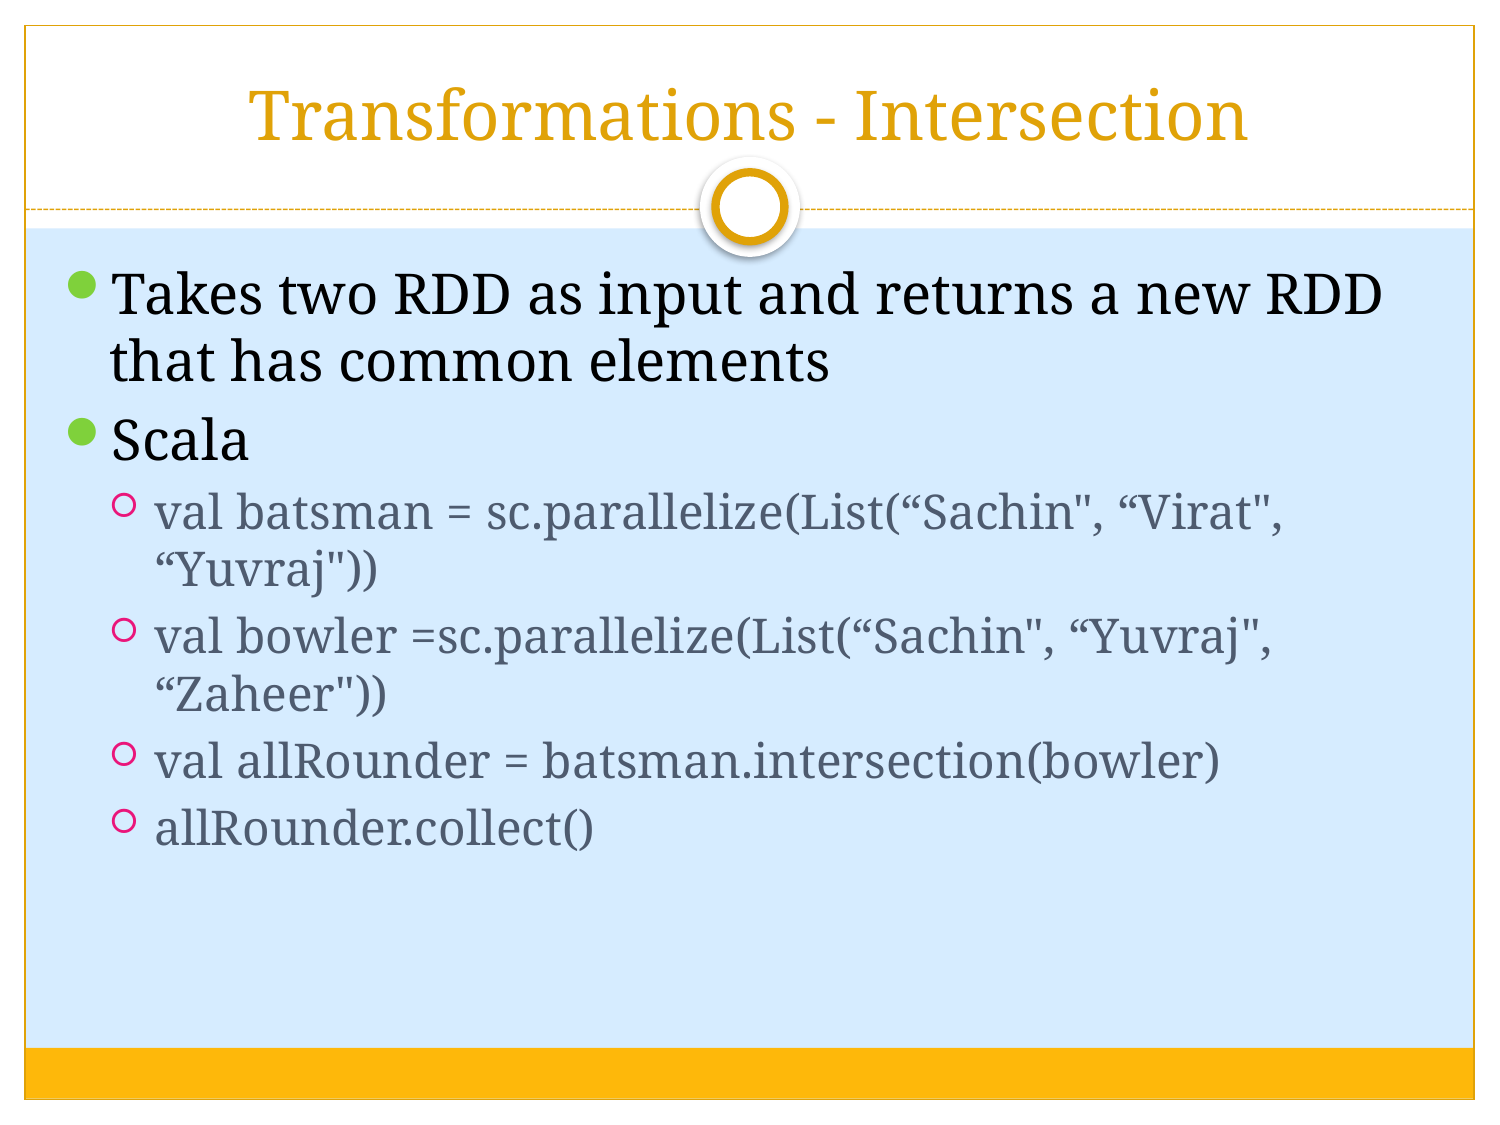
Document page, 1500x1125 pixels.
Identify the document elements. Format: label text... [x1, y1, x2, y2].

title Transformations - Intersection [49, 37, 1450, 162]
list Takes two RDD as input and returns a new RDD that has common elements Scala val batsman = sc.parallelize(List(“Sachin", “Virat", “Yuvraj")) val bowler =sc.parallelize(List(“Sachin", “Yuvraj", “Zaheer")) val allRounder = batsman.intersection(bowler) allRounder.collect() [49, 250, 1445, 1001]
